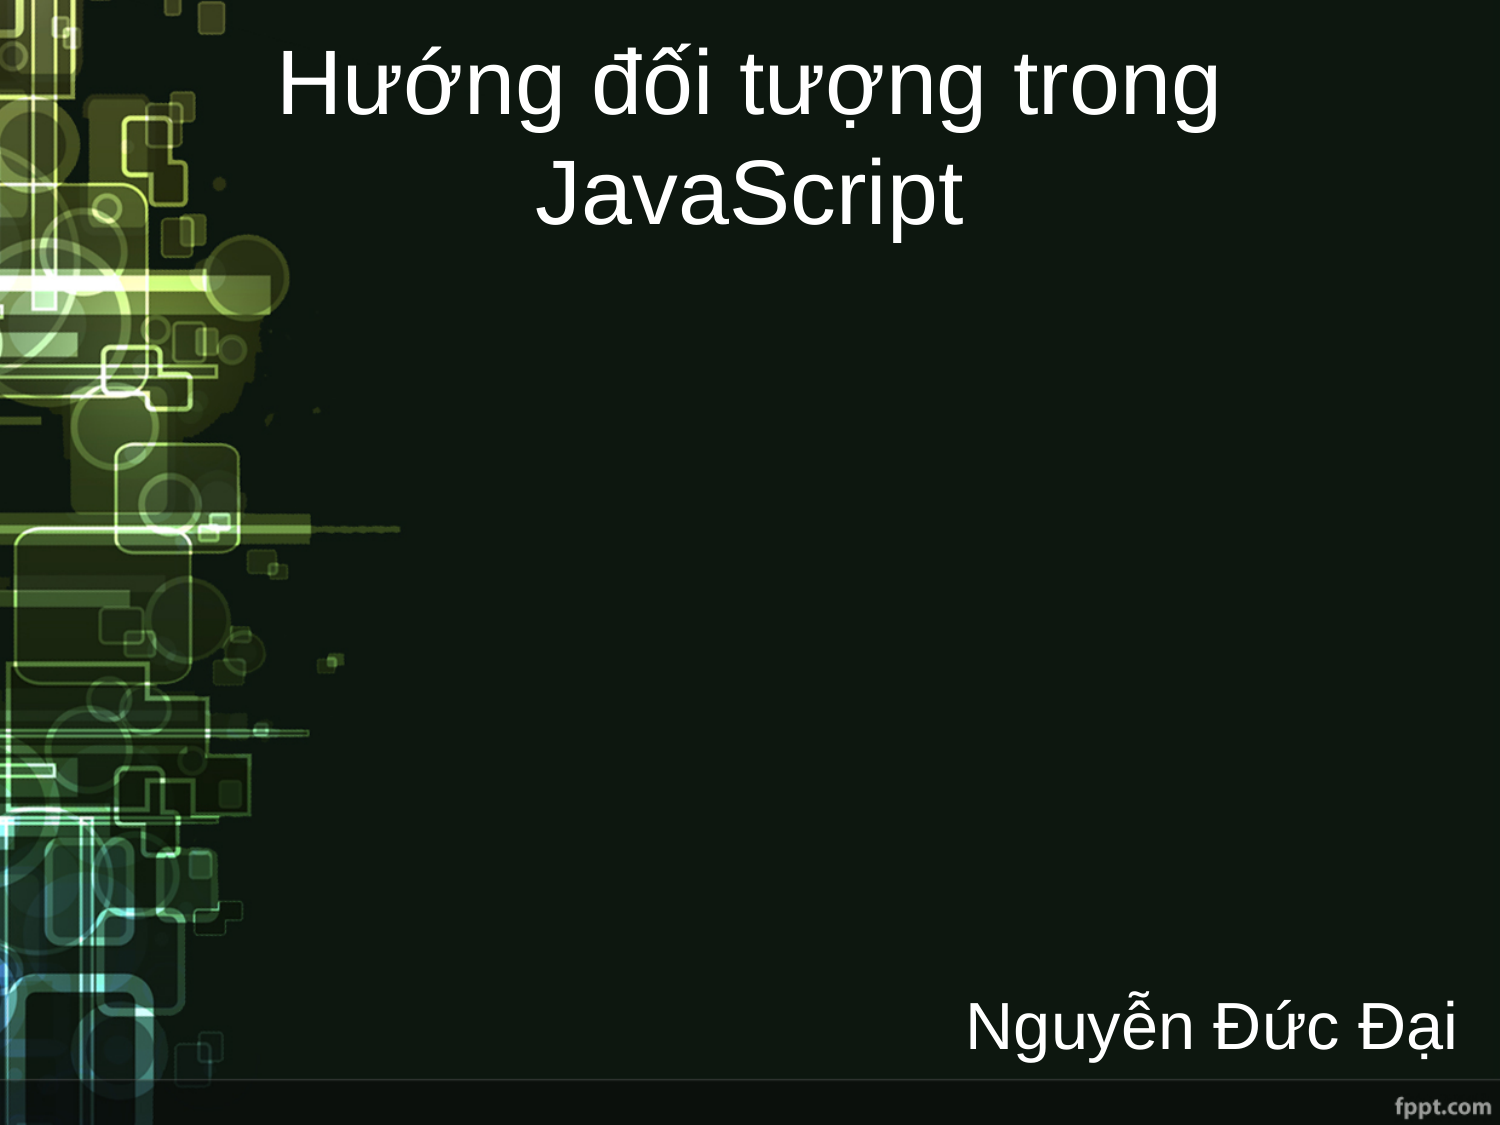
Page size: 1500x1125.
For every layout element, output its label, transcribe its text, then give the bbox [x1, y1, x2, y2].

subtitle Nguyễn Đức Đại [950, 975, 1475, 1050]
picture [0, 0, 1500, 1125]
title Hướng đối tượng trong JavaScript [112, 12, 1388, 254]
